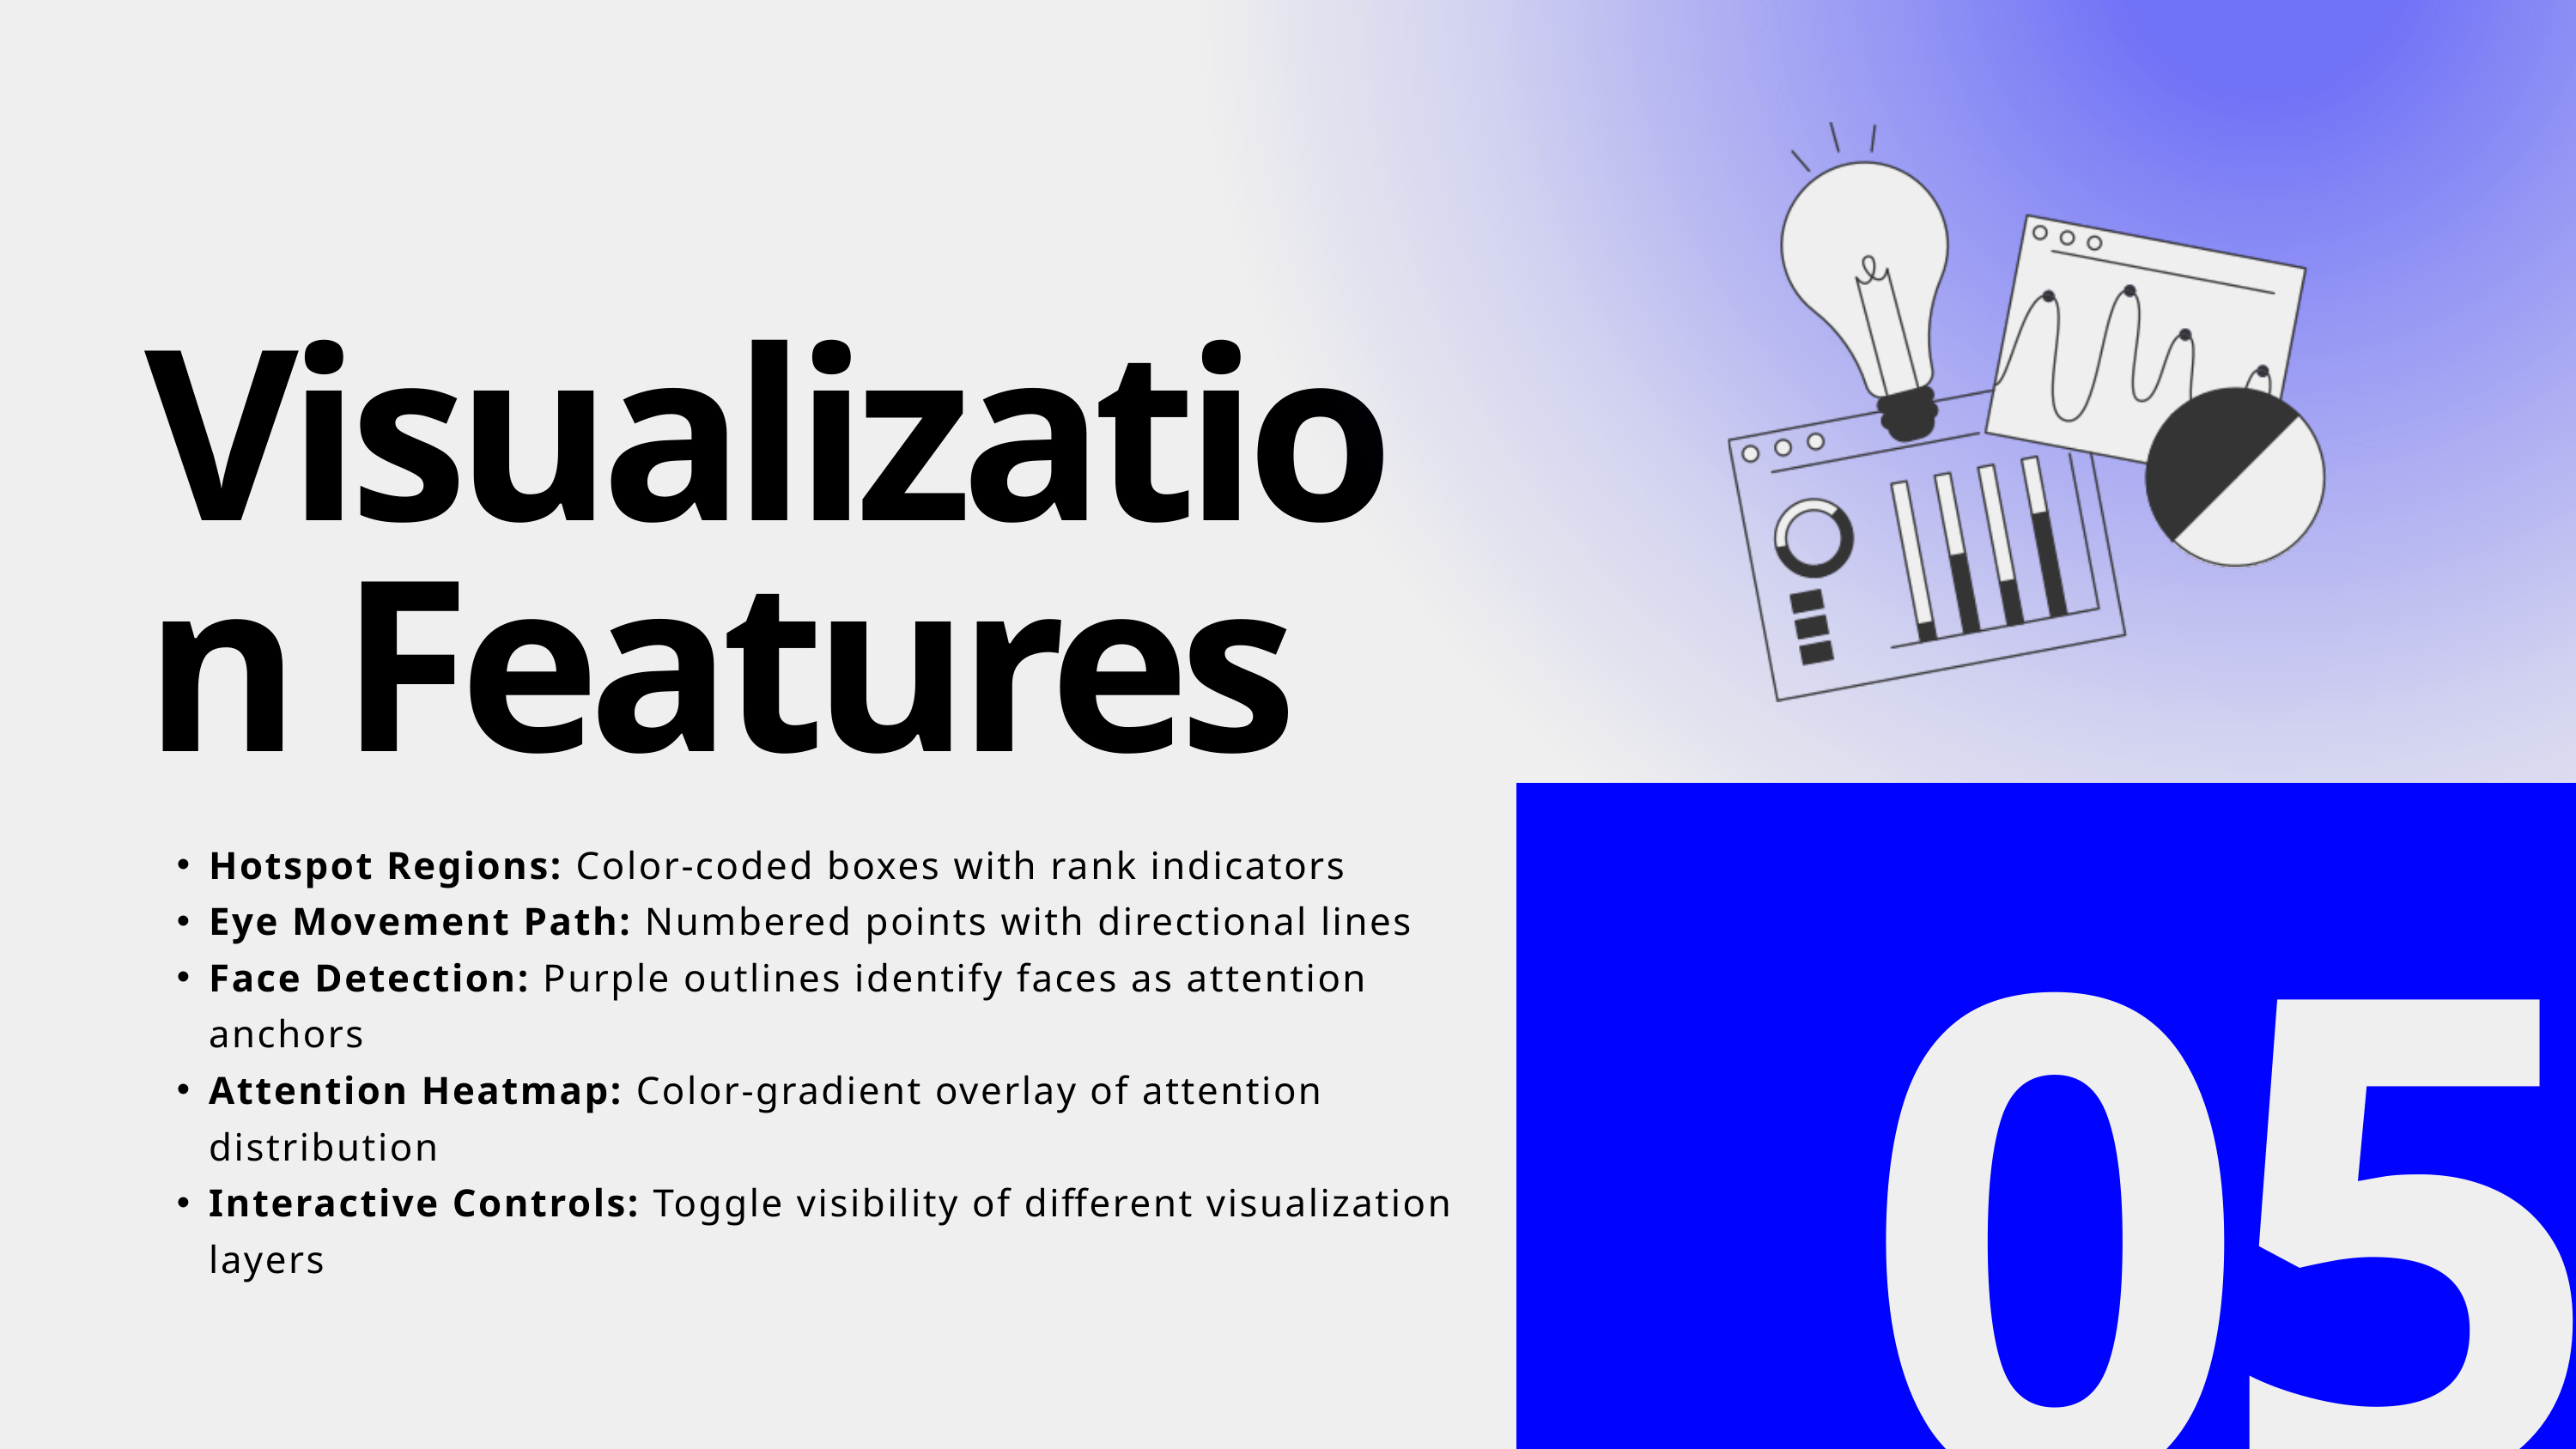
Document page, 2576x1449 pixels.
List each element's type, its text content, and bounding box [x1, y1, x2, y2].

text_box Hotspot Regions: Color-coded boxes with rank indicators Eye Movement Path: Numbered points with directional lines Face Detection: Purple outlines identify faces as attention anchors Attention Heatmap: Color-gradient overlay of attention distribution Interactive Controls: Toggle visibility of different visualization layers [144, 830, 1478, 1337]
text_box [1516, 782, 2576, 1449]
text_box [1728, 122, 2338, 702]
text_box [1194, 0, 2576, 1020]
text_box Visualization Features [144, 337, 1194, 799]
